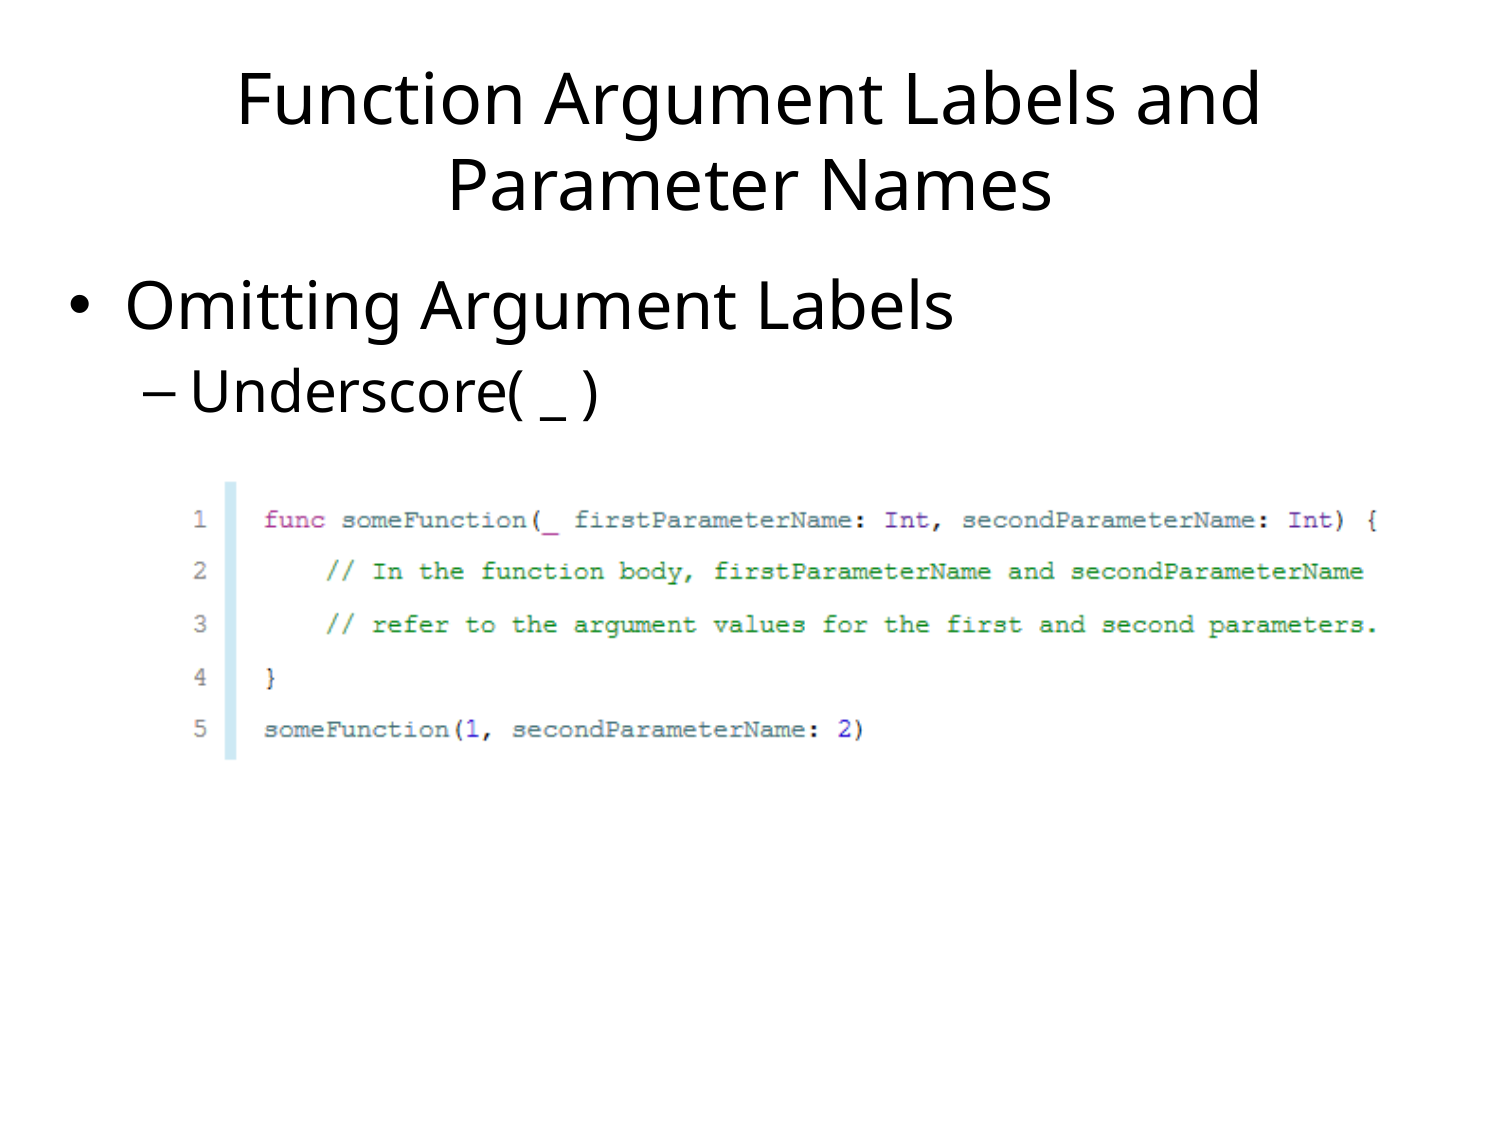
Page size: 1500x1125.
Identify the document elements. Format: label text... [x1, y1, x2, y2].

list Omitting Argument Labels Underscore( _ ) [53, 255, 1404, 998]
title Function Argument Labels and Parameter Names [75, 45, 1425, 233]
picture [159, 467, 1415, 764]
